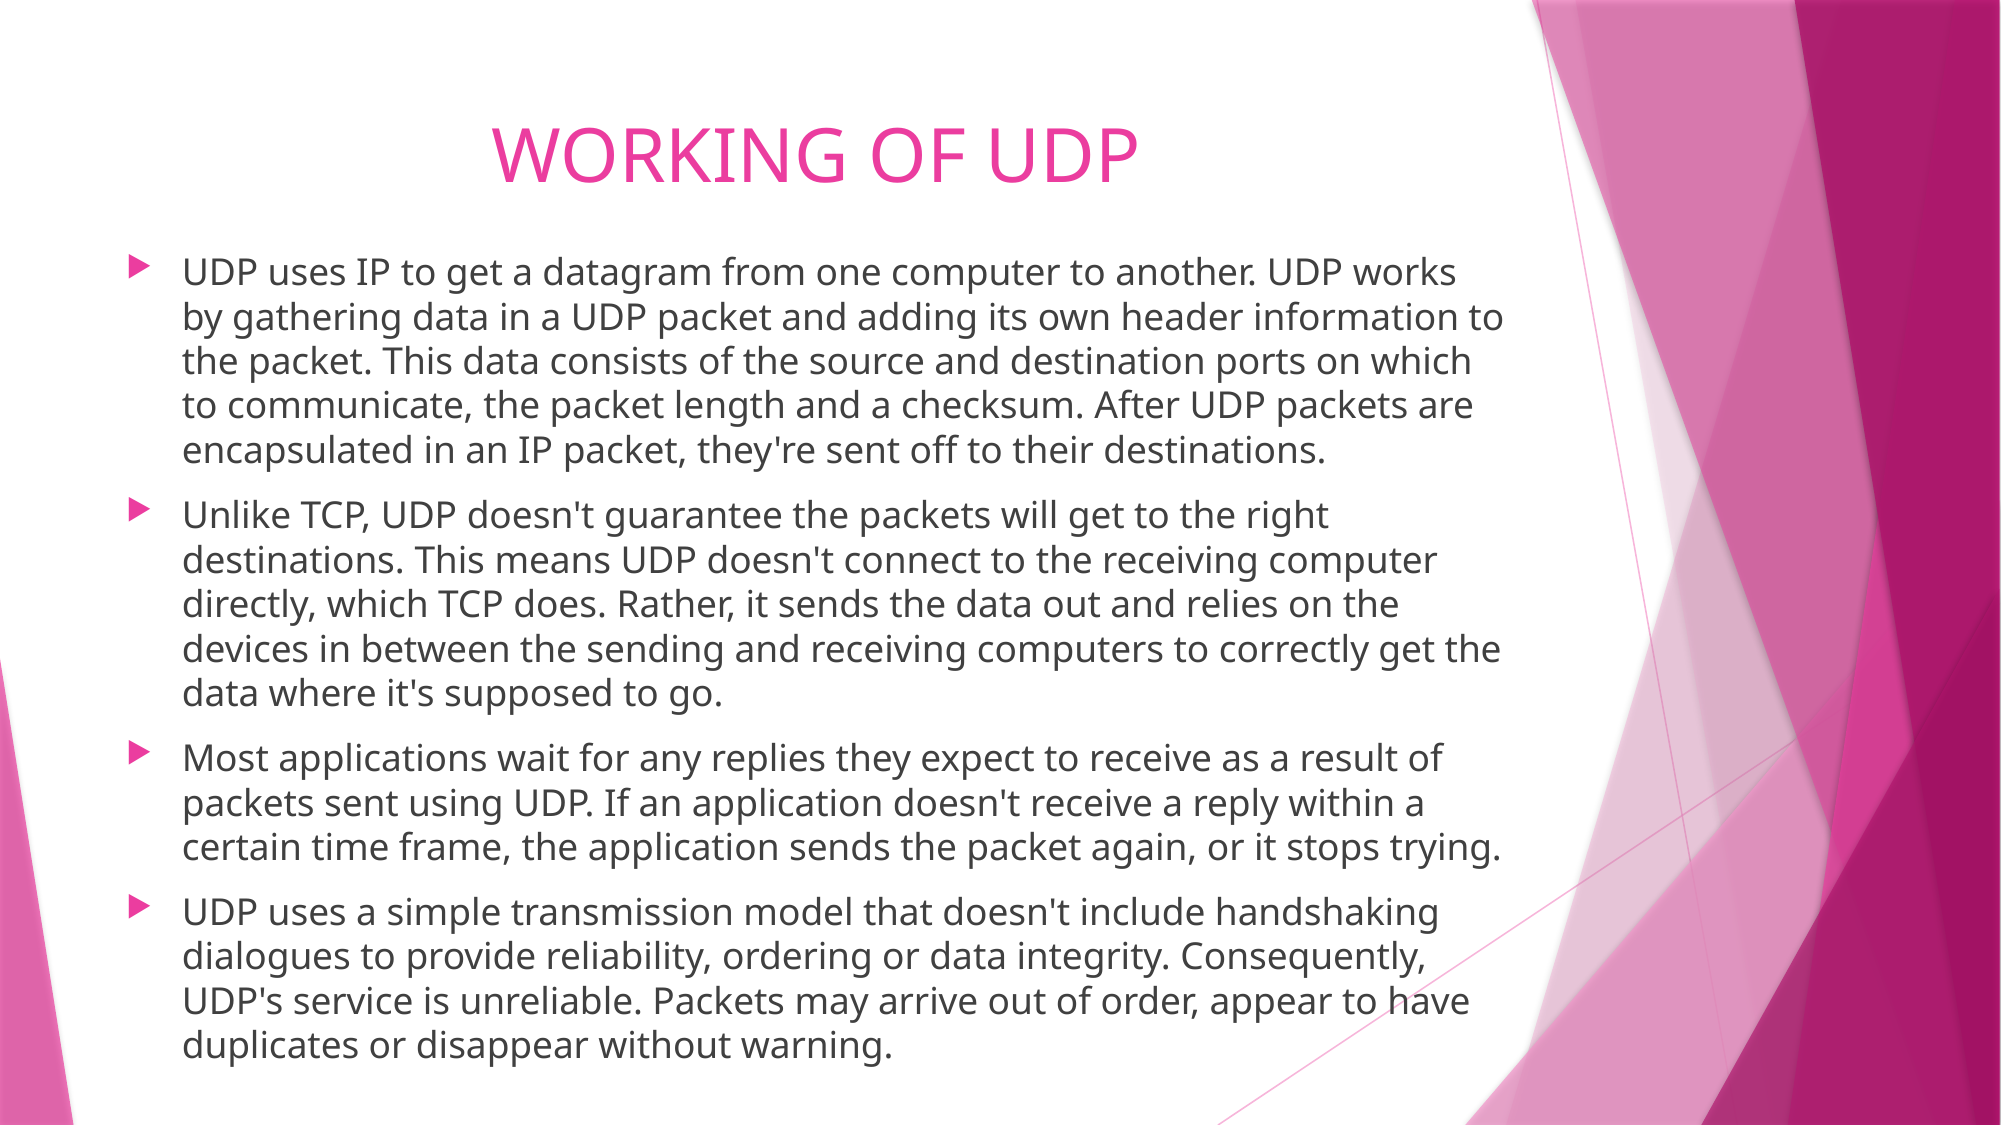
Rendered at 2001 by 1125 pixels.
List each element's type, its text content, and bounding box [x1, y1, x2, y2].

title WORKING OF UDP [111, 99, 1522, 241]
list UDP uses IP to get a datagram from one computer to another. UDP works by gathering data in a UDP packet and adding its own header information to the packet. This data consists of the source and destination ports on which to communicate, the packet length and a checksum. After UDP packets are encapsulated in an IP packet, they're sent off to their destinations. Unlike TCP, UDP doesn't guarantee the packets will get to the right destinations. This means UDP doesn't connect to the receiving computer directly, which TCP does. Rather, it sends the data out and relies on the devices in between the sending and receiving computers to correctly get the data where it's supposed to go. Most applications wait for any replies they expect to receive as a result of packets sent using UDP. If an application doesn't receive a reply within a certain time frame, the application sends the packet again, or it stops trying. UDP uses a simple transmission model that doesn't include handshaking dialogues to provide reliability, ordering or data integrity. Consequently, UDP's service is unreliable. Packets may arrive out of order, appear to have duplicates or disappear without warning. [111, 241, 1522, 1105]
